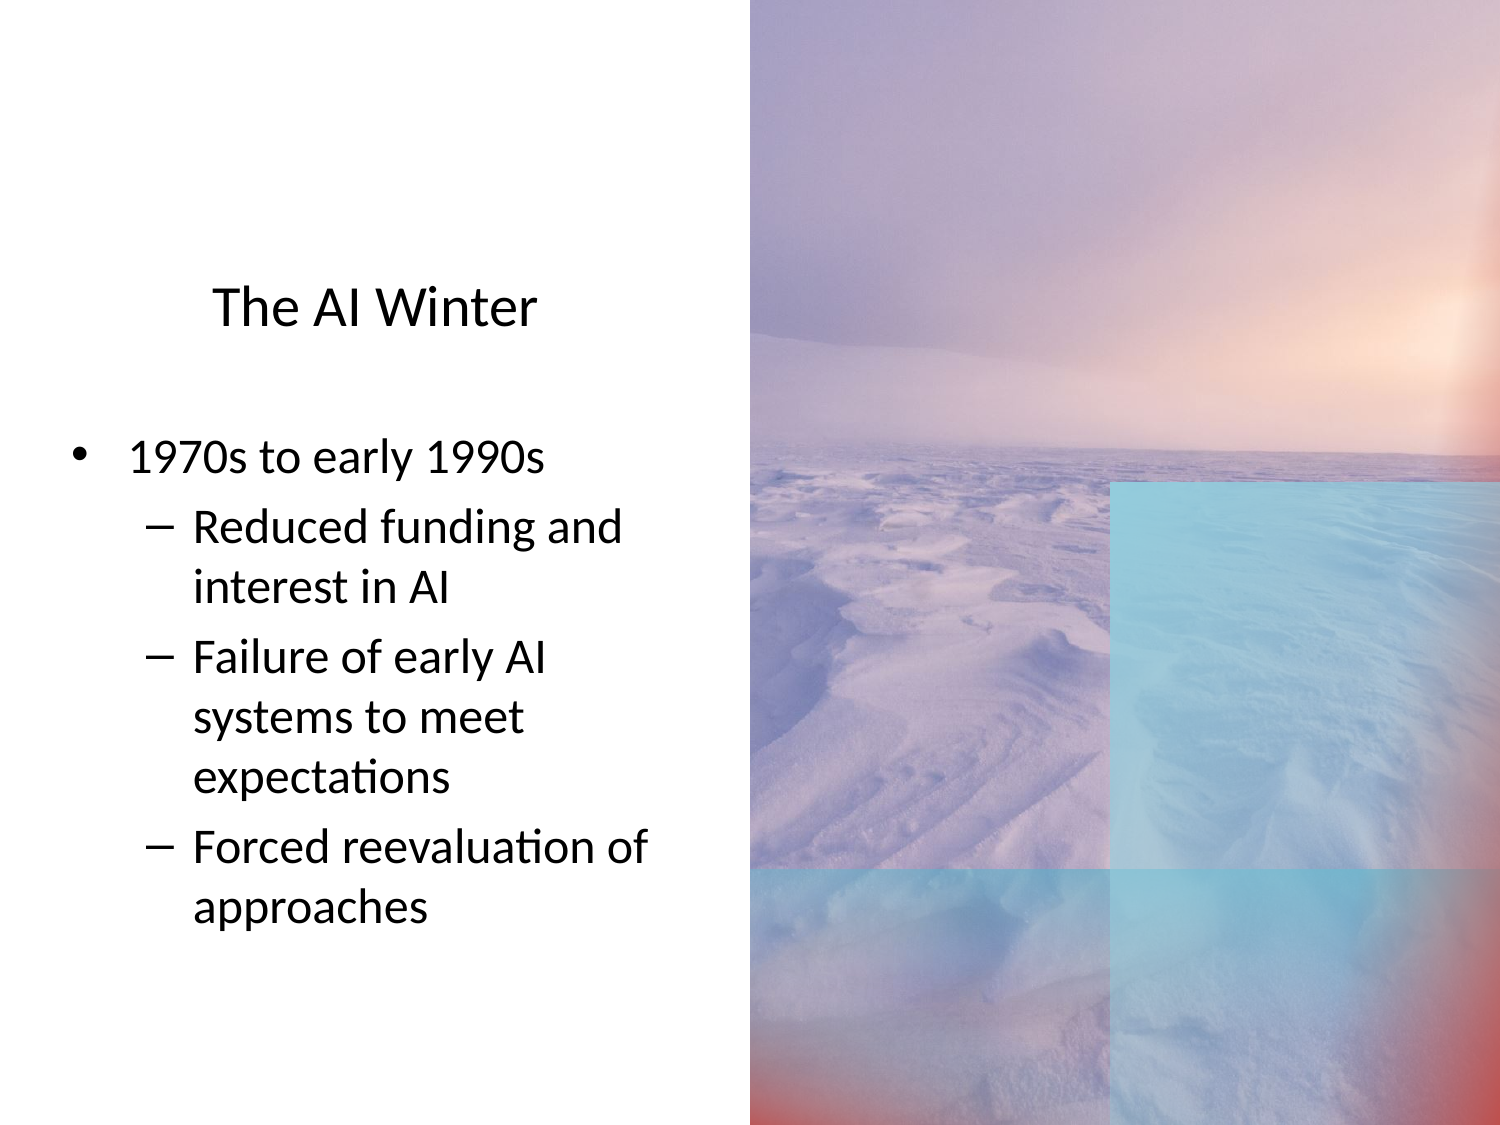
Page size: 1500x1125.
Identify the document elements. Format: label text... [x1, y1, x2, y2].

title The AI Winter [107, 80, 644, 346]
list 1970s to early 1990s Reduced funding and interest in AI Failure of early AI systems to meet expectations Forced reevaluation of approaches [56, 415, 676, 982]
picture [749, 0, 1500, 1125]
